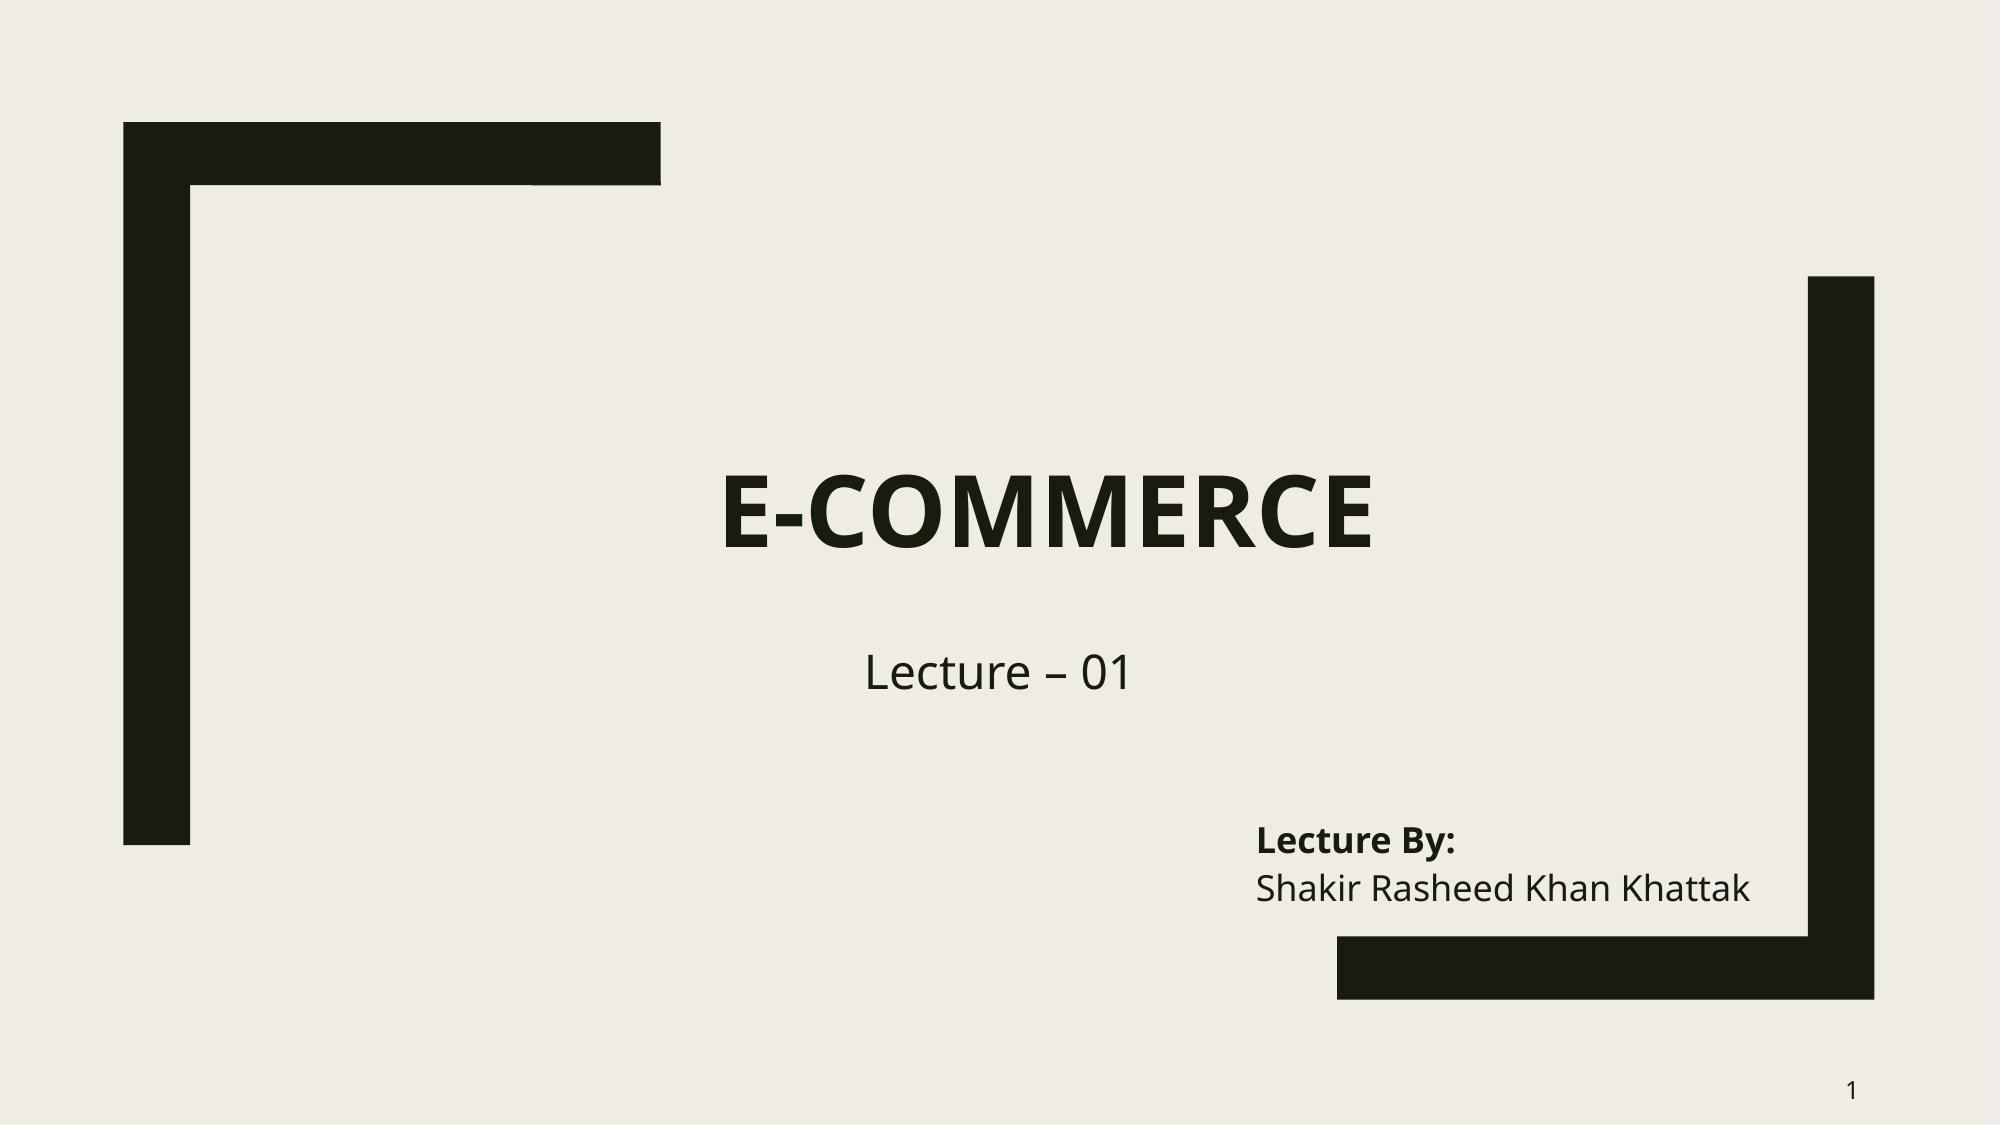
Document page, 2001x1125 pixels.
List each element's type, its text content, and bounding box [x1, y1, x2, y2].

slide_number 1 [1612, 1058, 1875, 1125]
subtitle Lecture – 01 [439, 627, 1561, 711]
text_box Lecture By: Shakir Rasheed Khan Khattak [1240, 804, 1771, 923]
title E-Commerce [242, 364, 1852, 577]
